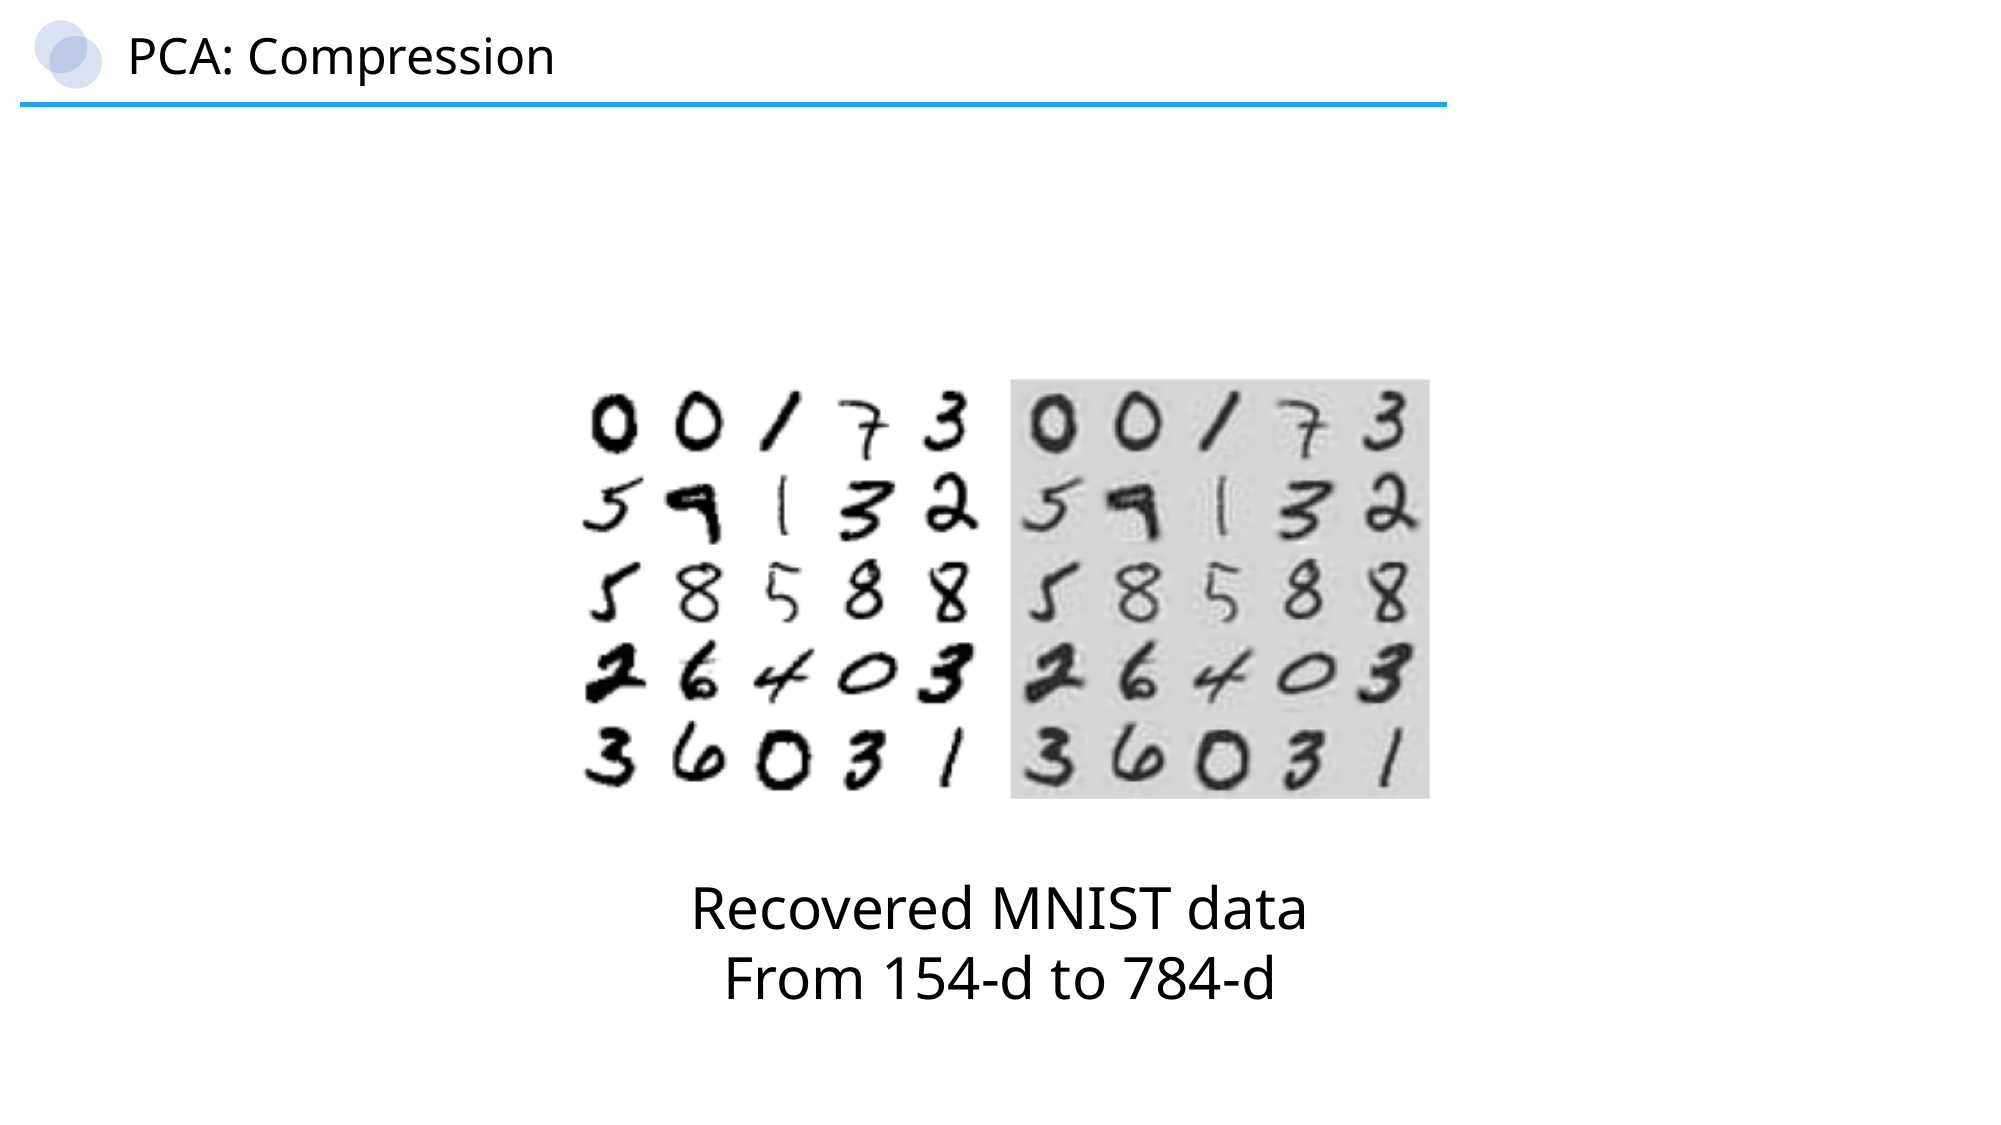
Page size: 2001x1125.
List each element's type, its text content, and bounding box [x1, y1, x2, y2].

text_box [48, 34, 104, 90]
picture [559, 367, 1441, 812]
text_box PCA: Compression [112, 17, 1346, 92]
text_box Recovered MNIST data From 154-d to 784-d [675, 863, 1325, 1019]
text_box [33, 19, 87, 72]
